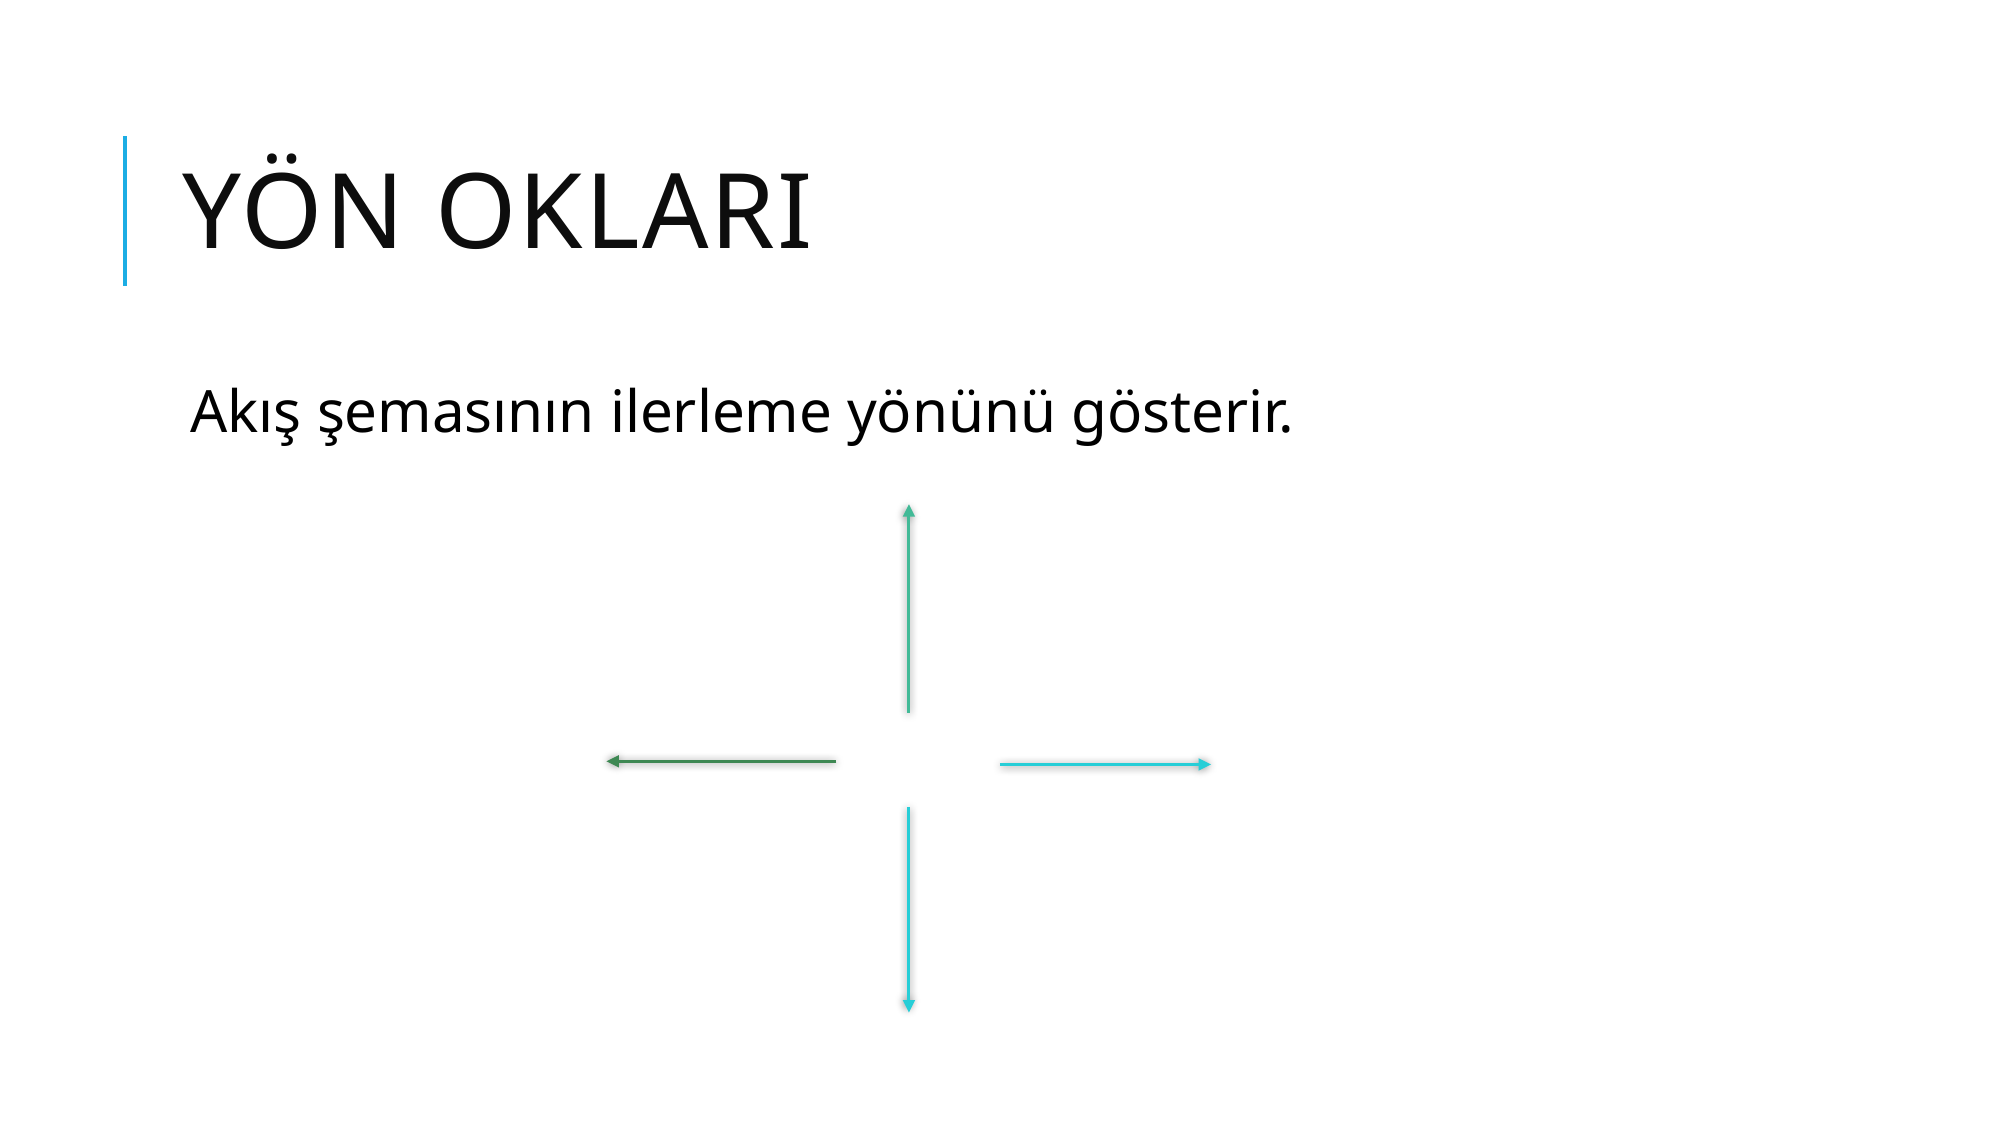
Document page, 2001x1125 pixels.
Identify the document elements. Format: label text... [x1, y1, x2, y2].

title Yön okları [168, 96, 1763, 342]
list Akış şemasının ilerleme yönünü gösterir. [168, 375, 1763, 1035]
